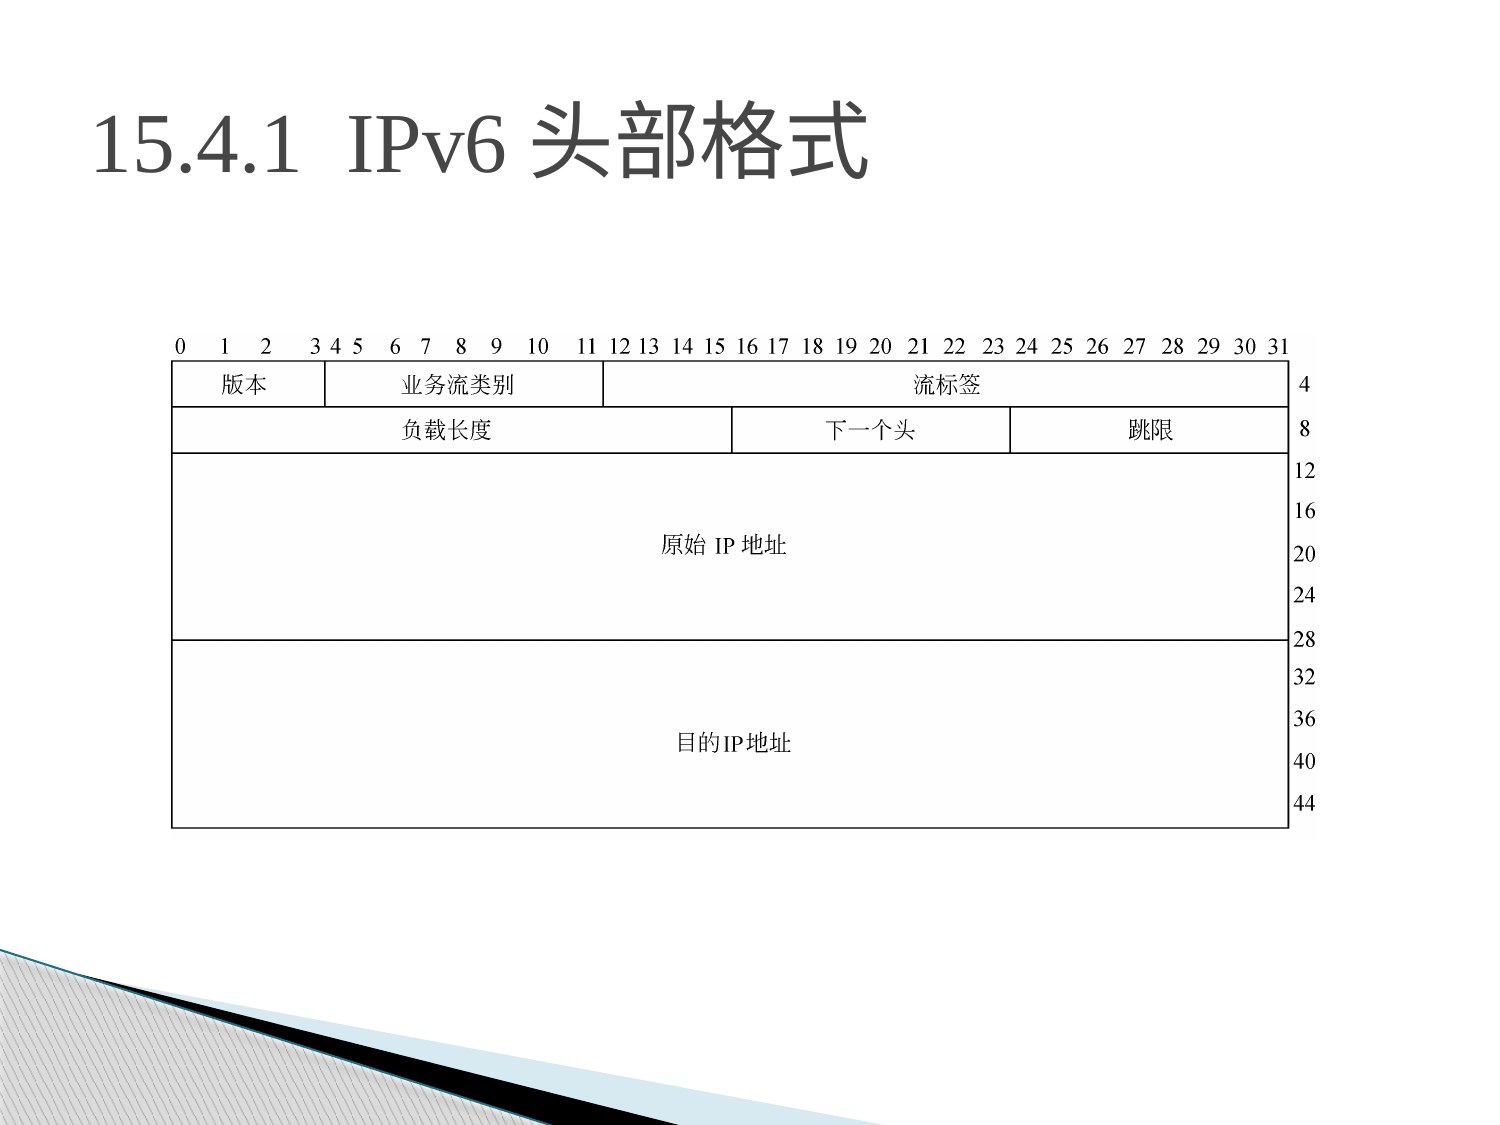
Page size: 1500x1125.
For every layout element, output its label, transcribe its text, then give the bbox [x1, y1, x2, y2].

title 15.4.1 IPv6头部格式 [75, 45, 1425, 233]
picture [170, 330, 1317, 840]
